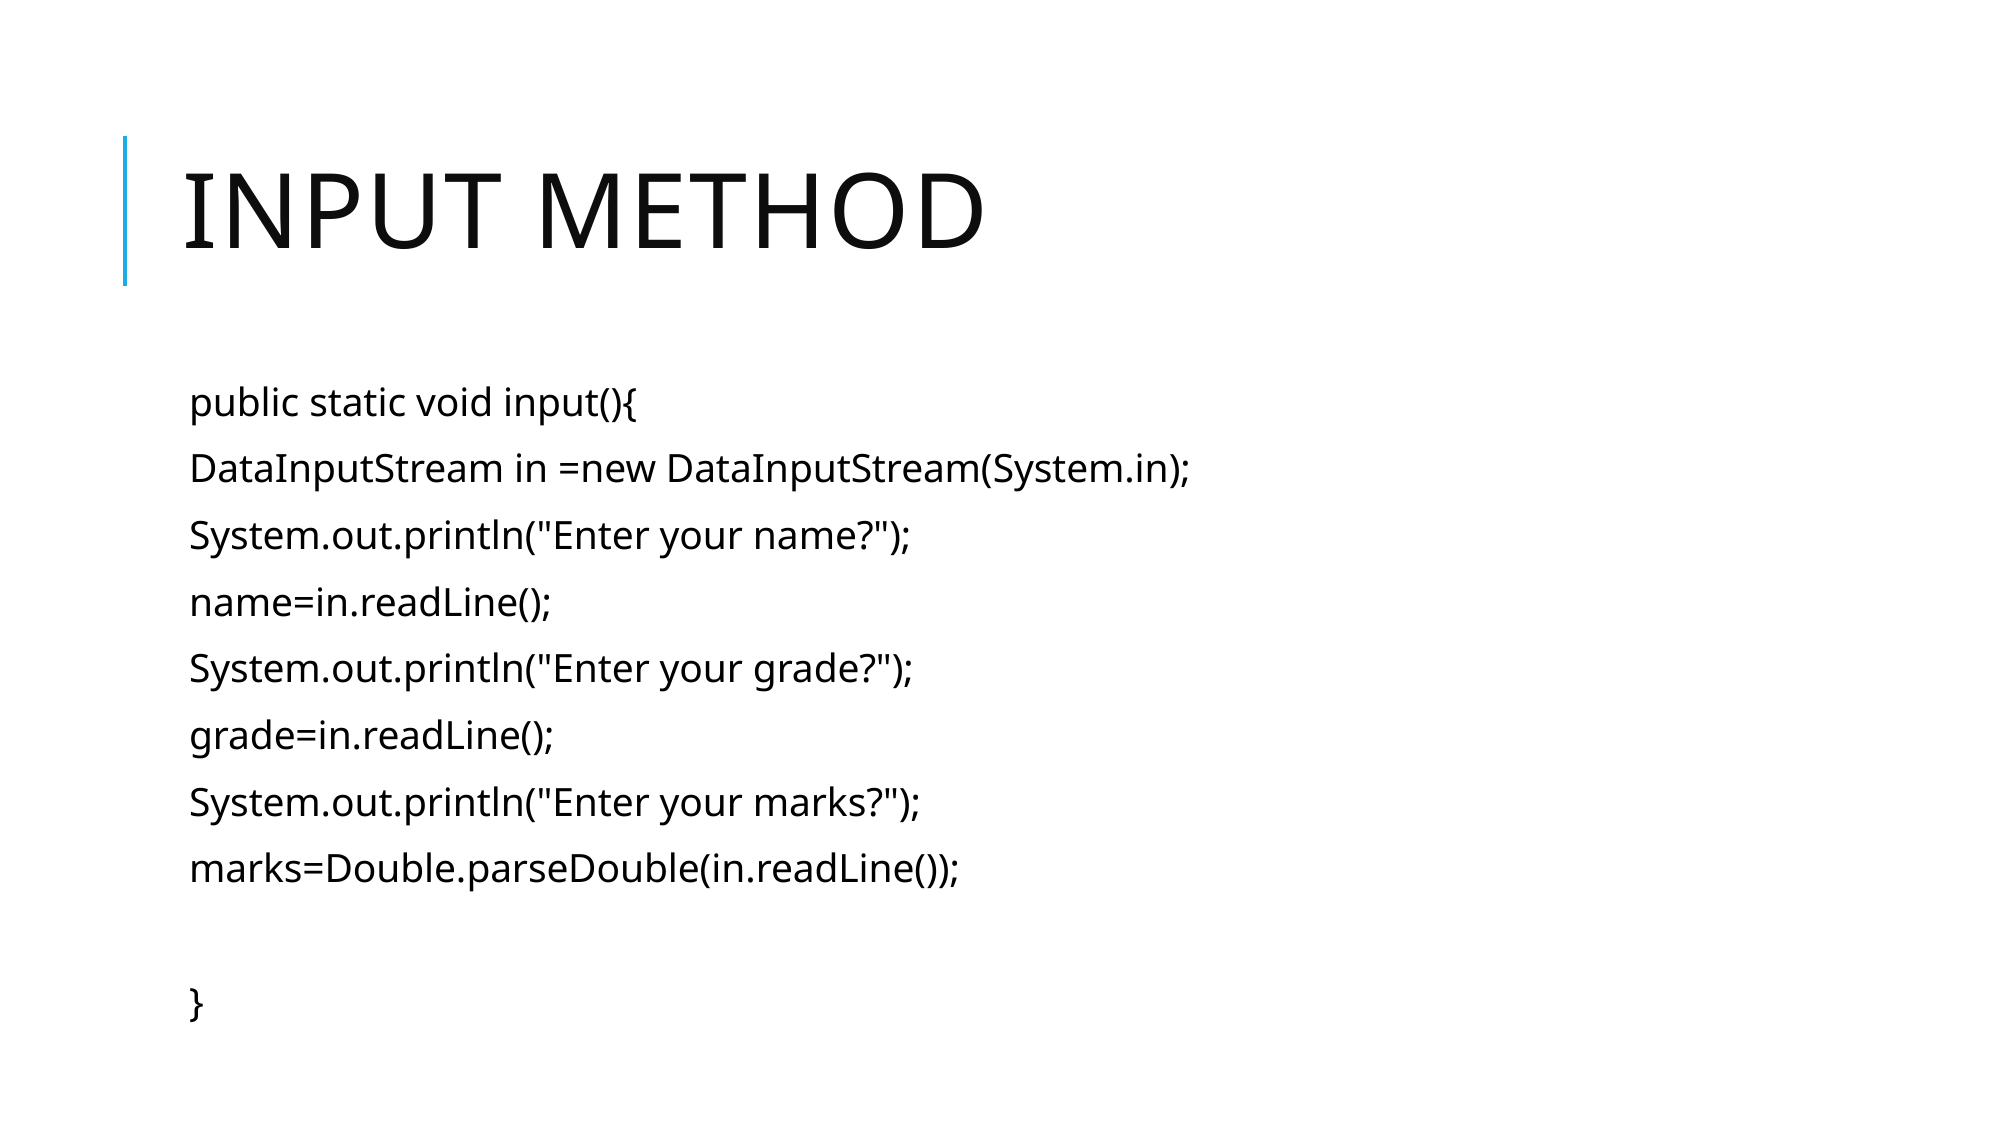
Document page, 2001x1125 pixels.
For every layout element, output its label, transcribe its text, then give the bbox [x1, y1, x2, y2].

title Input method [168, 96, 1763, 342]
list public static void input(){ DataInputStream in =new DataInputStream(System.in); System.out.println("Enter your name?"); name=in.readLine(); System.out.println("Enter your grade?"); grade=in.readLine(); System.out.println("Enter your marks?"); marks=Double.parseDouble(in.readLine()); } [168, 375, 1763, 1035]
